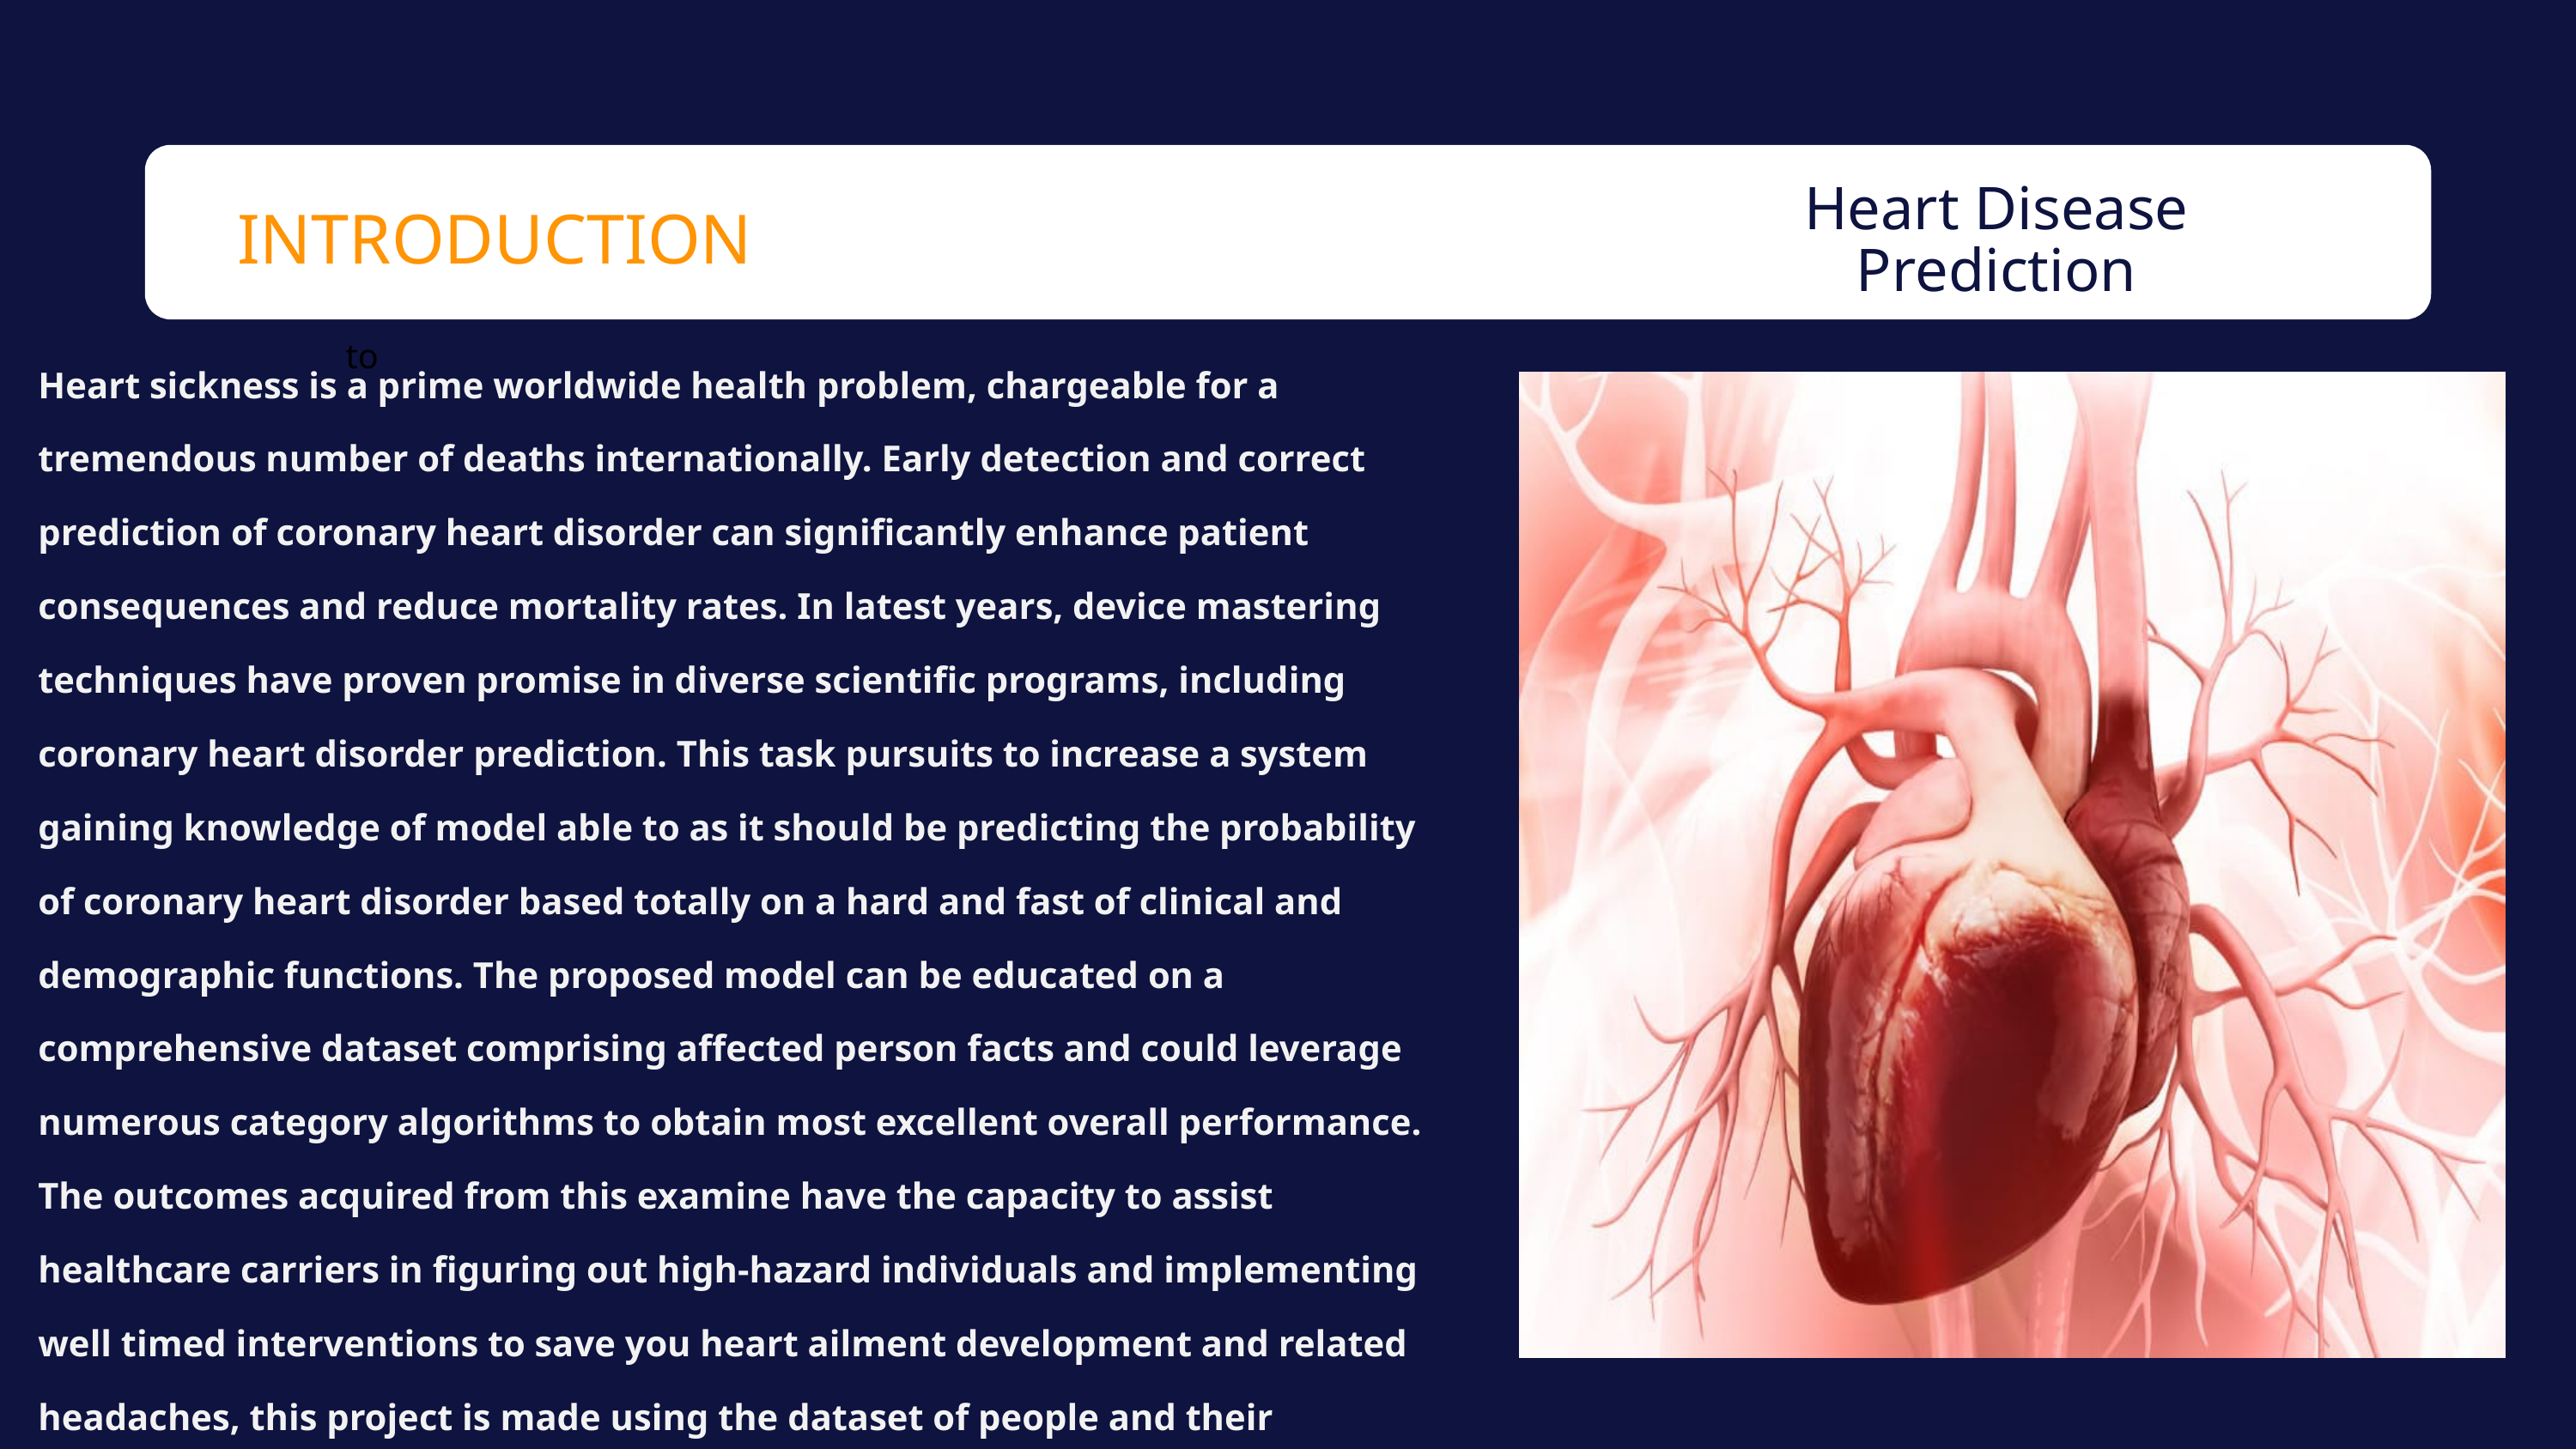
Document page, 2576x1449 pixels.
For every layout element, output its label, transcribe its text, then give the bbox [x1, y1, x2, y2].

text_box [144, 144, 2432, 320]
text_box Heart sickness is a prime worldwide health problem, chargeable for a tremendous number of deaths internationally. Early detection and correct prediction of coronary heart disorder can significantly enhance patient consequences and reduce mortality rates. In latest years, device mastering techniques have proven promise in diverse scientific programs, including coronary heart disorder prediction. This task pursuits to increase a system gaining knowledge of model able to as it should be predicting the probability of coronary heart disorder based totally on a hard and fast of clinical and demographic functions. The proposed model can be educated on a comprehensive dataset comprising affected person facts and could leverage numerous category algorithms to obtain most excellent overall performance. The outcomes acquired from this examine have the capacity to assist healthcare carriers in figuring out high-hazard individuals and implementing well timed interventions to save you heart ailment development and related headaches, this project is made using the dataset of people and their important features, which will help the model to predict whether or not a person has a heart disease or not,if yes then output will be 1, otherwise it’ll be 0. [38, 331, 1456, 1449]
picture [1519, 372, 2506, 1359]
